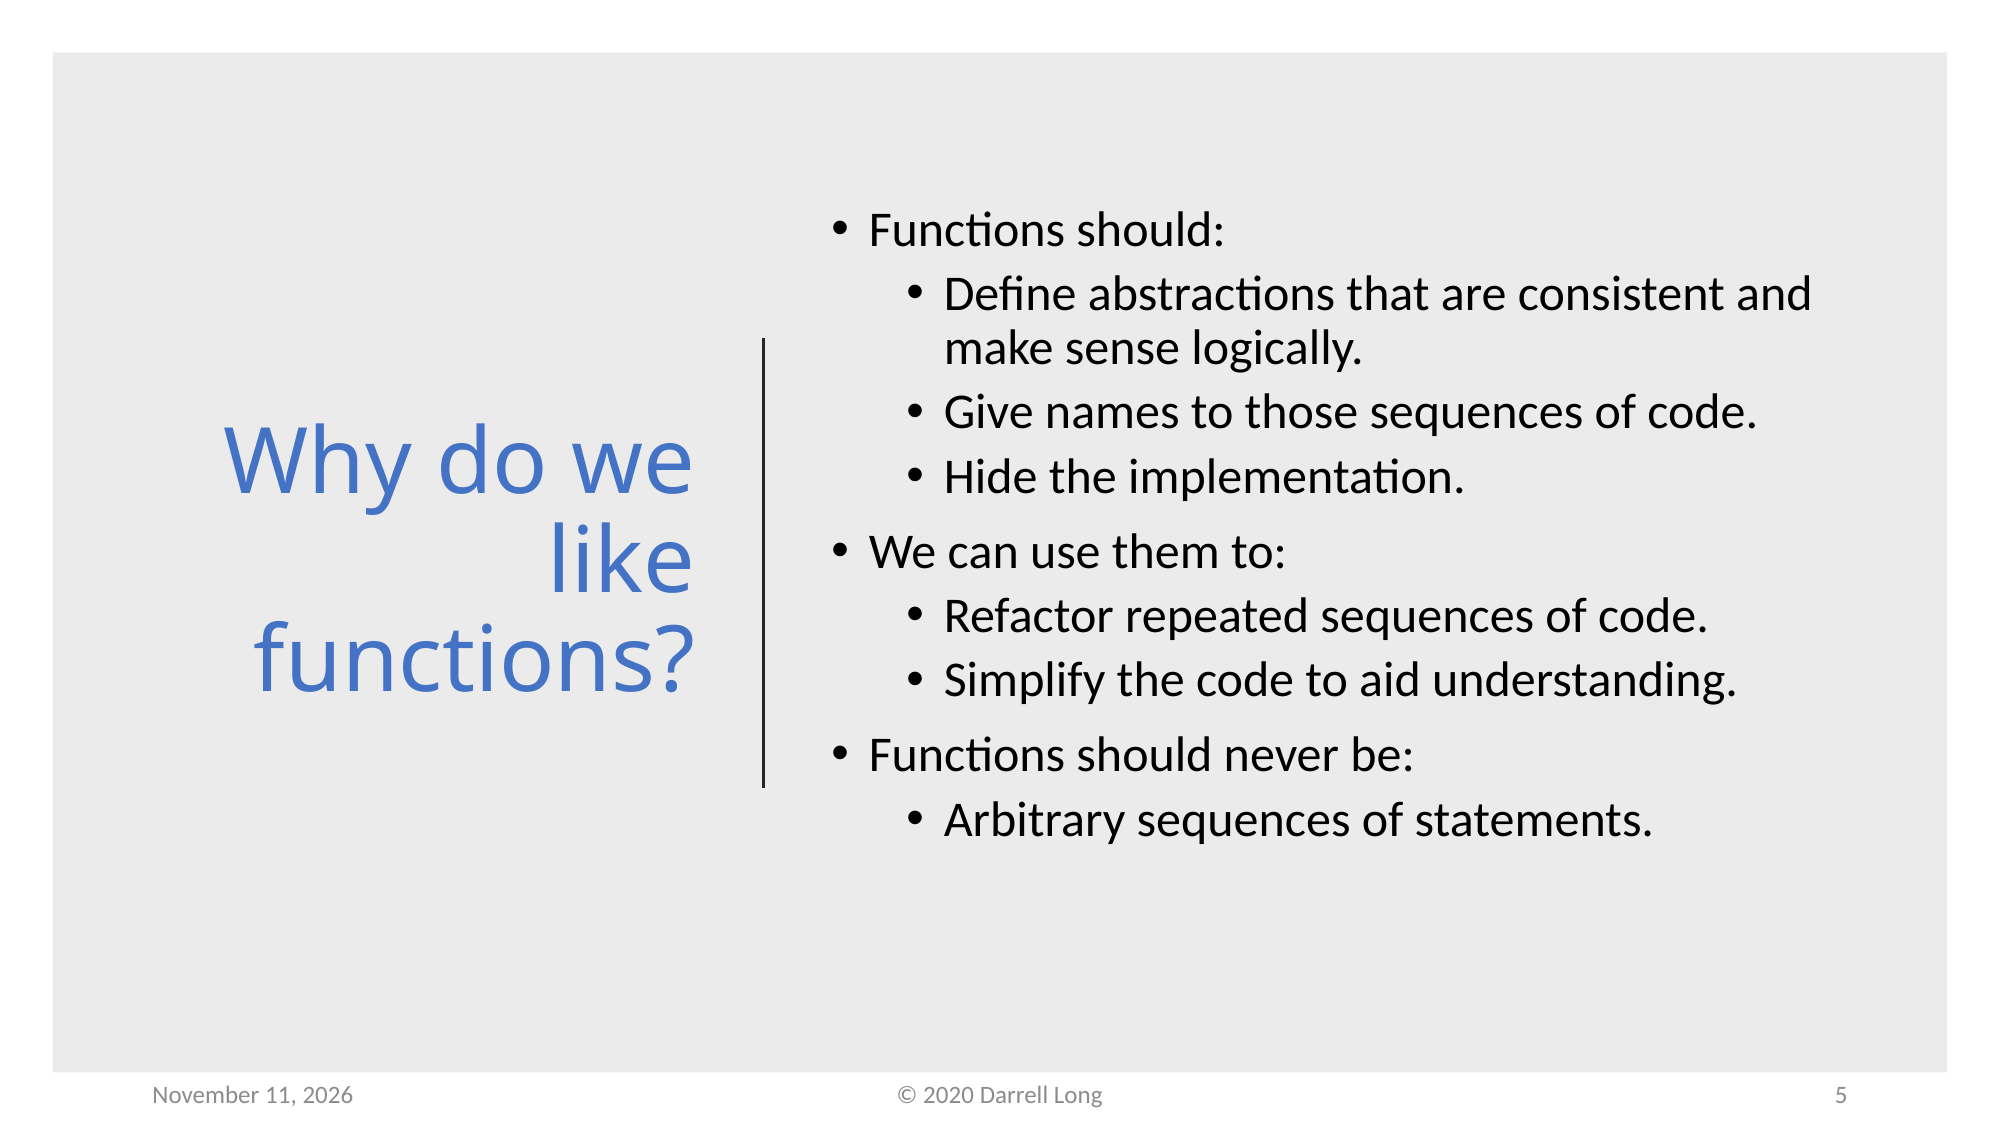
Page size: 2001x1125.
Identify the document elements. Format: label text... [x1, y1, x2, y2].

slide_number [137, 1063, 588, 1124]
list Functions should: Define abstractions that are consistent and make sense logically. Give names to those sequences of code. Hide the implementation. We can use them to: Refactor repeated sequences of code. Simplify the code to aid understanding. Functions should never be: Arbitrary sequences of statements. [816, 158, 1863, 967]
slide_number 5 [1412, 1063, 1863, 1124]
footer © 2020 Darrell Long [662, 1063, 1338, 1124]
text_box [52, 51, 1948, 1073]
title Why do we like functions? [137, 158, 711, 967]
